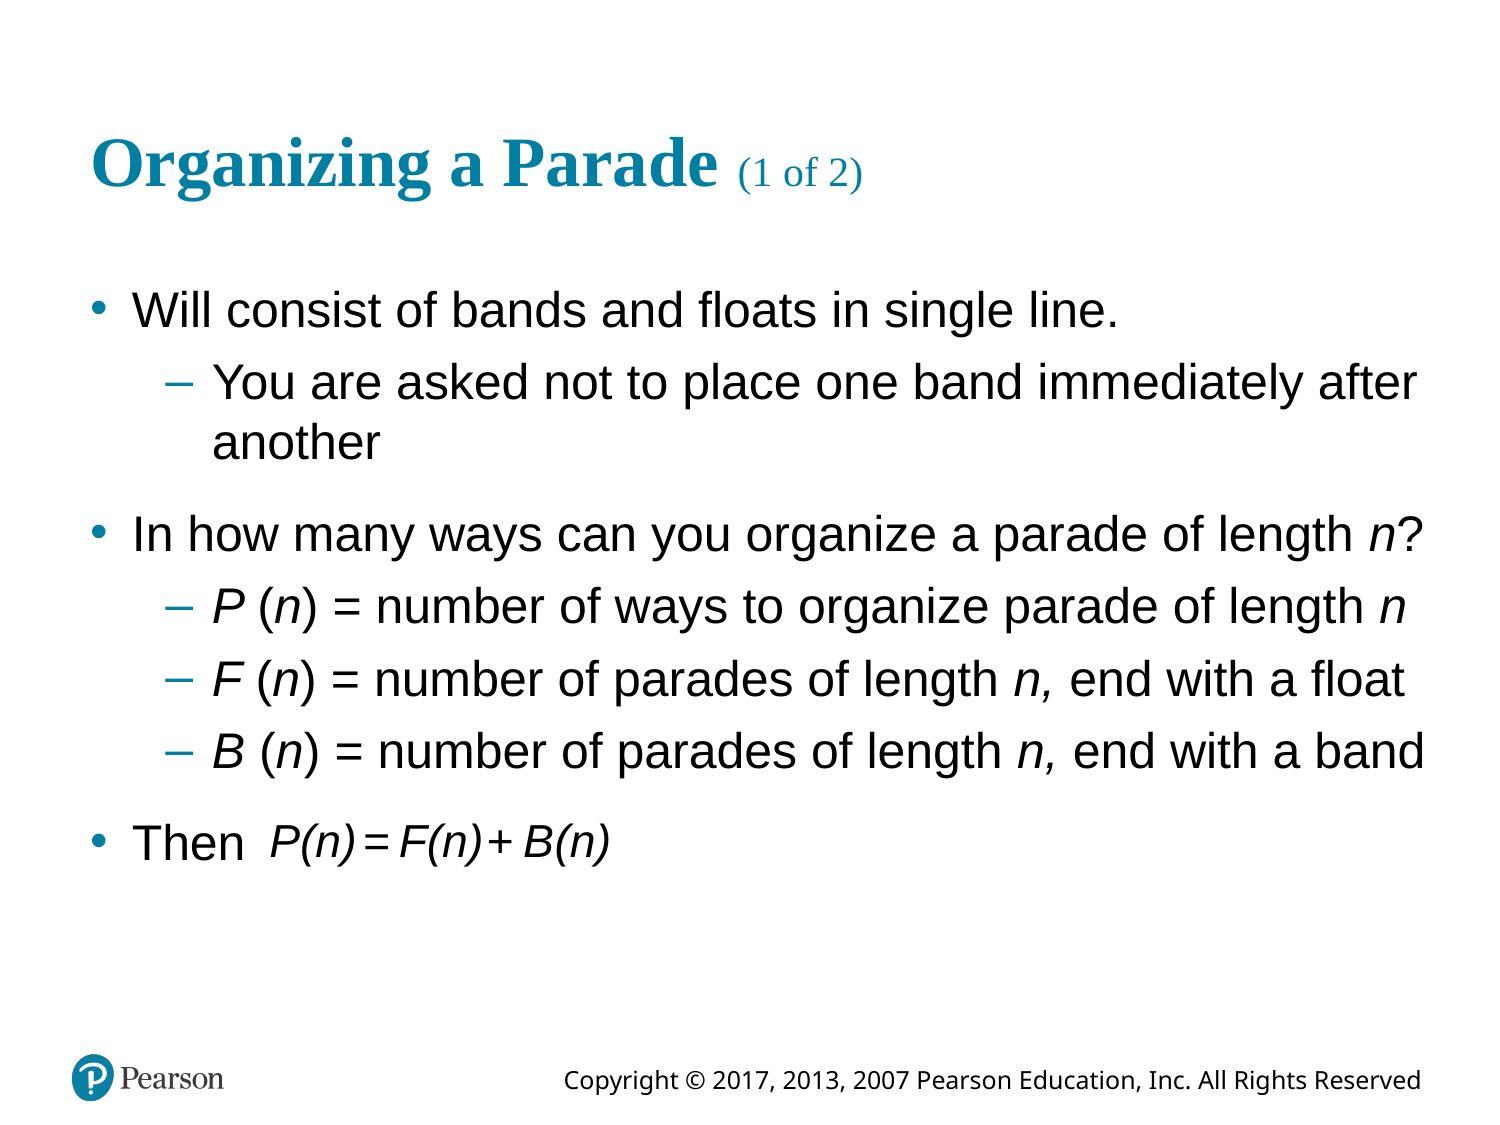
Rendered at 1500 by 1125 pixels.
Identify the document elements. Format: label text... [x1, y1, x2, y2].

picture [80, 1063, 106, 1088]
title Organizing a Parade (1 of 2) [75, 35, 1425, 216]
picture [72, 1054, 88, 1070]
list Will consist of bands and floats in single line. You are asked not to place one band immediately after another In how many ways can you organize a parade of length n? P (n) = number of ways to organize parade of length n F (n) = number of parades of length n, end with a float B (n) = number of parades of length n, end with a band Then [75, 262, 1459, 884]
picture [98, 1054, 224, 1101]
picture [72, 1087, 83, 1101]
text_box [263, 814, 620, 877]
